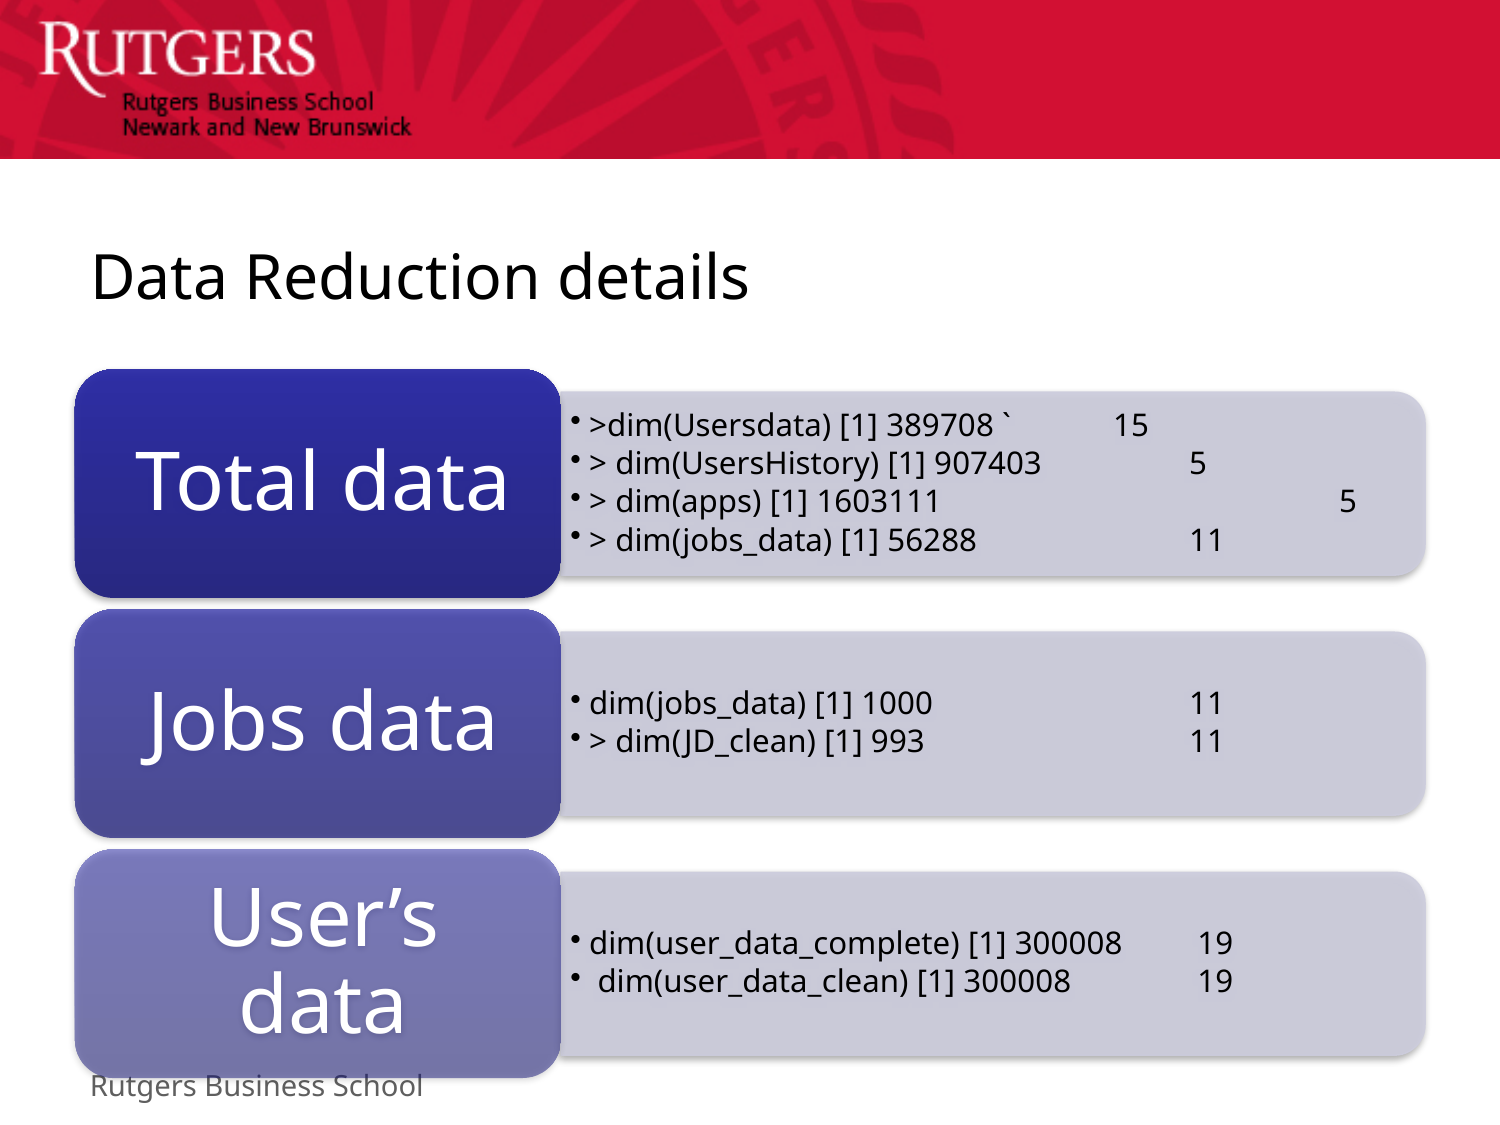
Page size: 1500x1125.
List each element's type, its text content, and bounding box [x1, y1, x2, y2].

title Data Reduction details [74, 187, 1426, 363]
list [74, 368, 1426, 1079]
picture [0, 0, 1500, 159]
